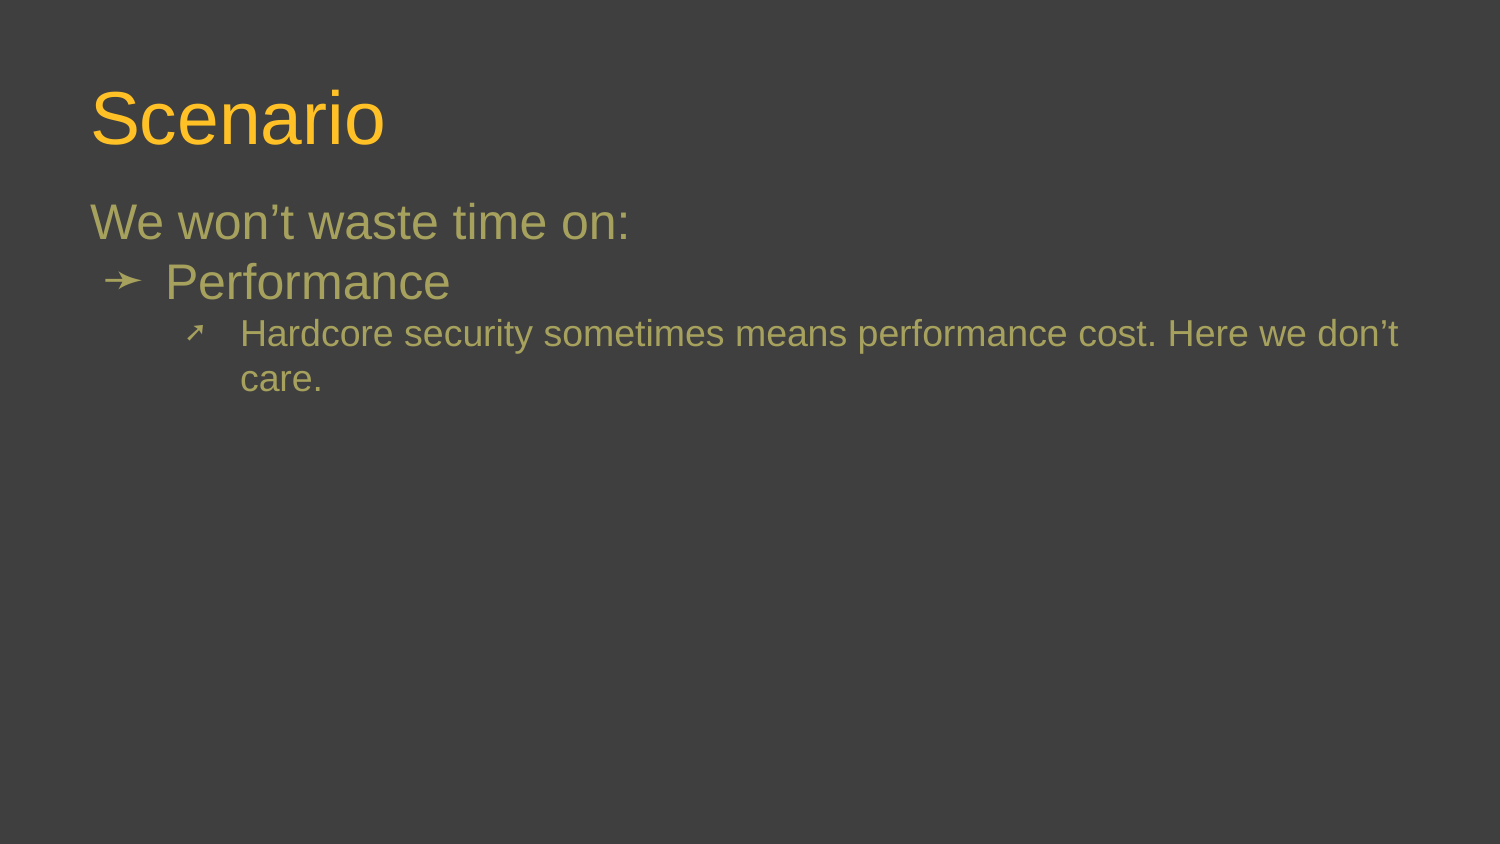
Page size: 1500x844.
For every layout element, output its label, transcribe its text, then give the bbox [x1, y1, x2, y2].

title Scenario [75, 33, 1425, 174]
list We won’t waste time on: Performance Hardcore security sometimes means performance cost. Here we don’t care. [75, 174, 1425, 681]
